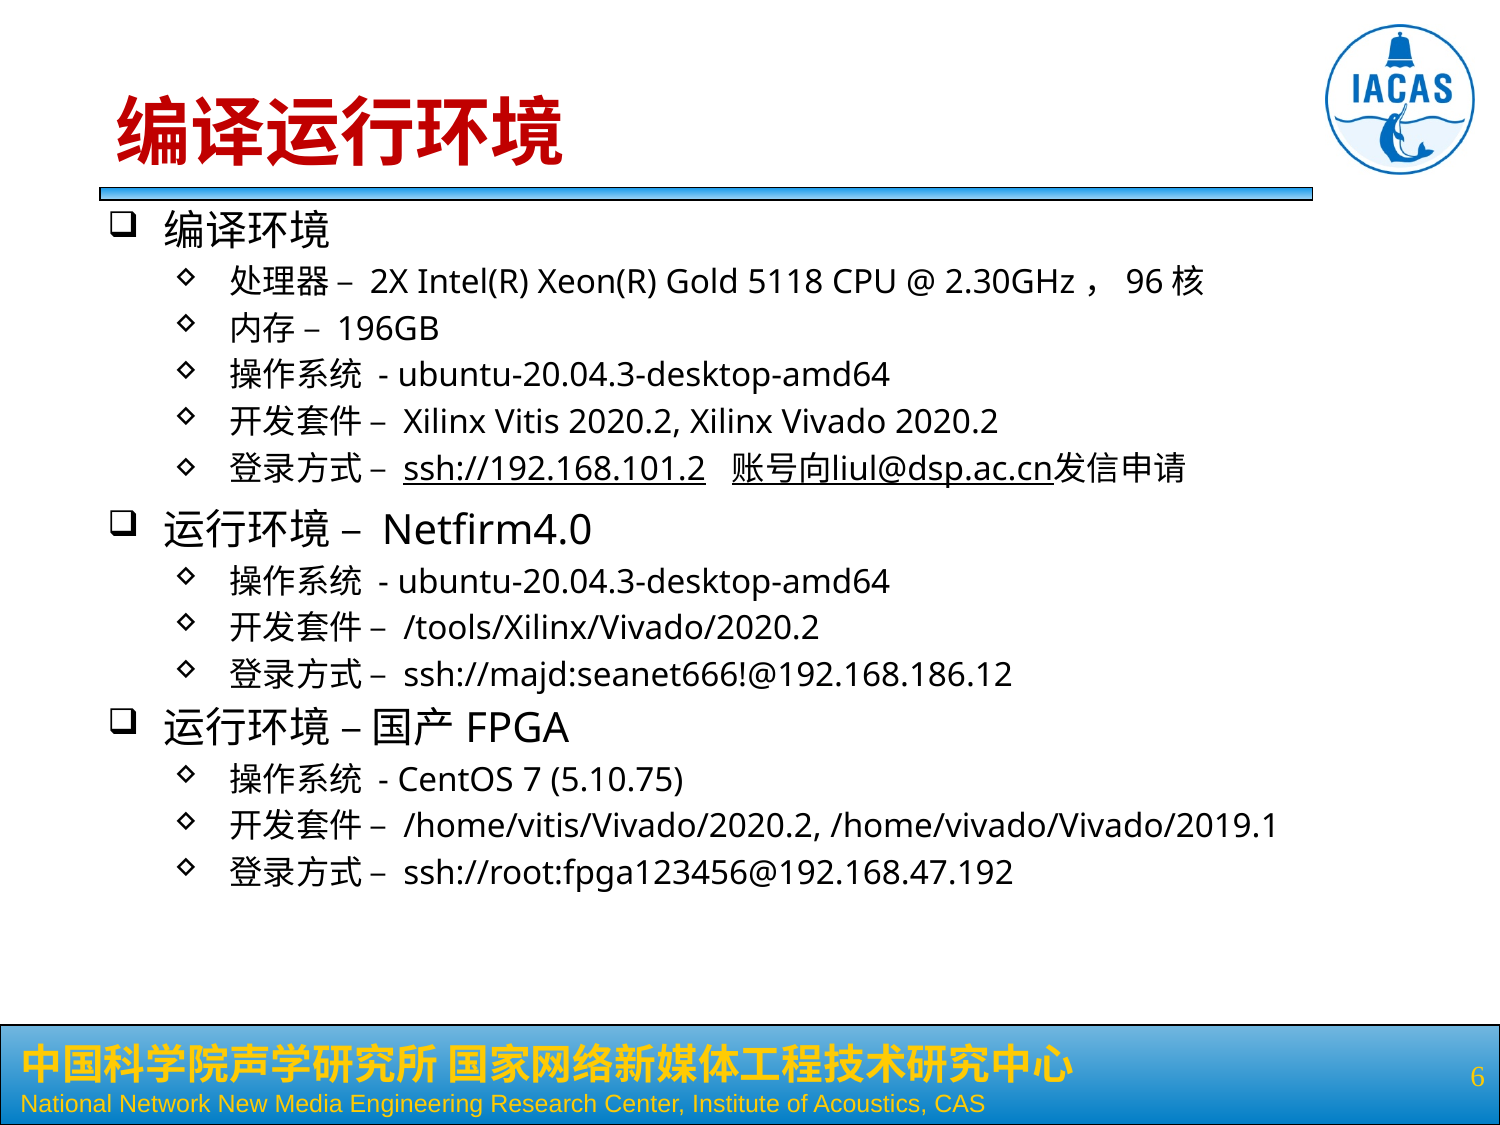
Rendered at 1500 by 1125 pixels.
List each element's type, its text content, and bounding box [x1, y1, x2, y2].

picture [1325, 24, 1475, 175]
text_box [92, 217, 1042, 1067]
title 编译运行环境 [100, 66, 1447, 193]
text_box 编译环境 处理器 – 2X Intel(R) Xeon(R) Gold 5118 CPU @ 2.30GHz，96核 内存 – 196GB 操作系统 - ubuntu-20.04.3-desktop-amd64 开发套件 – Xilinx Vitis 2020.2, Xilinx Vivado 2020.2 登录方式 – ssh://192.168.101.2 账号向liul@dsp.ac.cn发信申请 运行环境 – Netfirm4.0 操作系统 - ubuntu-20.04.3-desktop-amd64 开发套件 – /tools/Xilinx/Vivado/2020.2 登录方式 – ssh://majd:seanet666!@192.168.186.12 运行环境 – 国产FPGA 操作系统 - CentOS 7 (5.10.75) 开发套件 – /home/vitis/Vivado/2020.2, /home/vivado/Vivado/2019.1 登录方式 – ssh://root:fpga123456@192.168.47.192 [92, 196, 1315, 1024]
